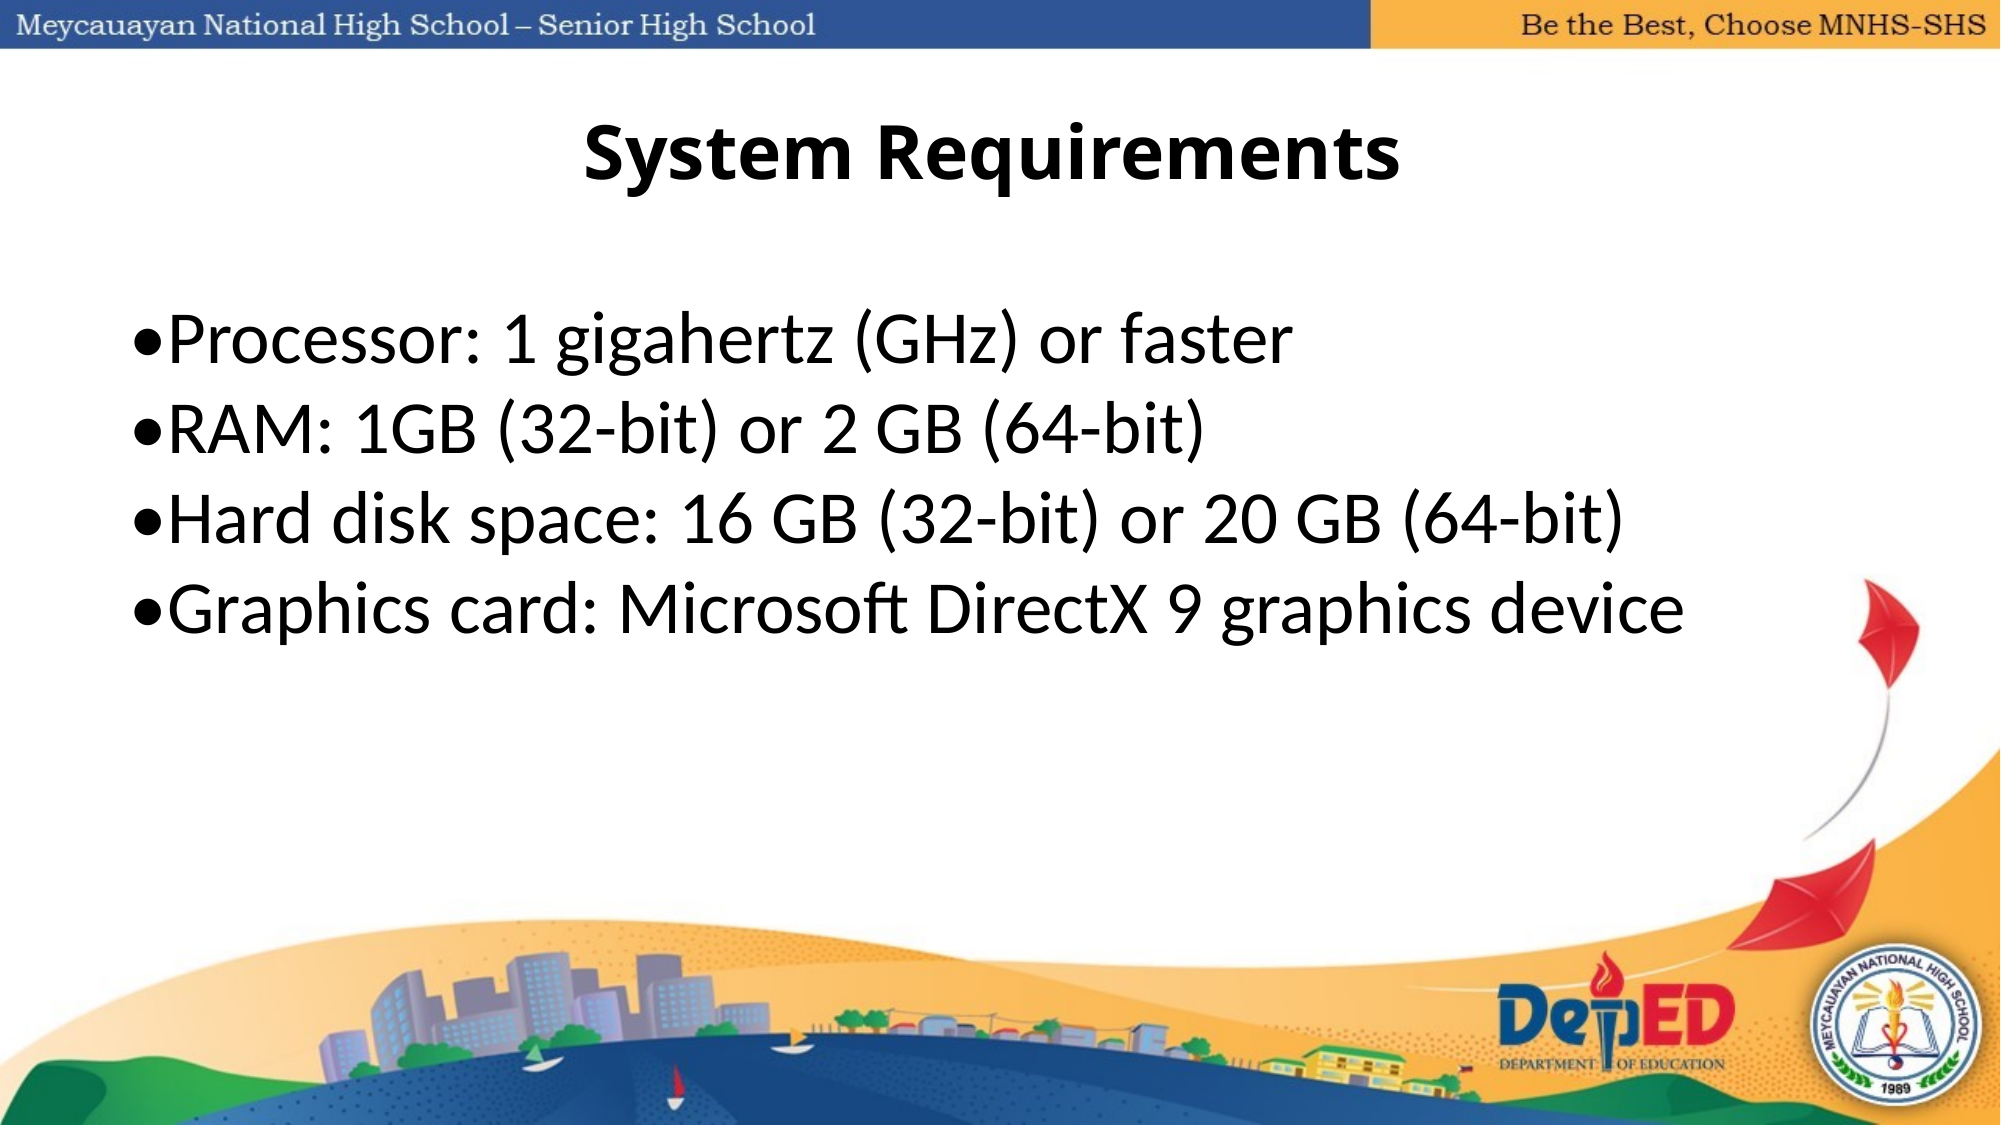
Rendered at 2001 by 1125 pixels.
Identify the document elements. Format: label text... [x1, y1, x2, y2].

text_box [130, 656, 1856, 1008]
title System Requirements [130, 77, 1856, 233]
text_box •Processor: 1 gigahertz (GHz) or faster •RAM: 1GB (32-bit) or 2 GB (64-bit) •Hard disk space: 16 GB (32-bit) or 20 GB (64-bit) •Graphics card: Microsoft DirectX 9 graphics device [115, 280, 1872, 656]
picture [0, 0, 2001, 1125]
